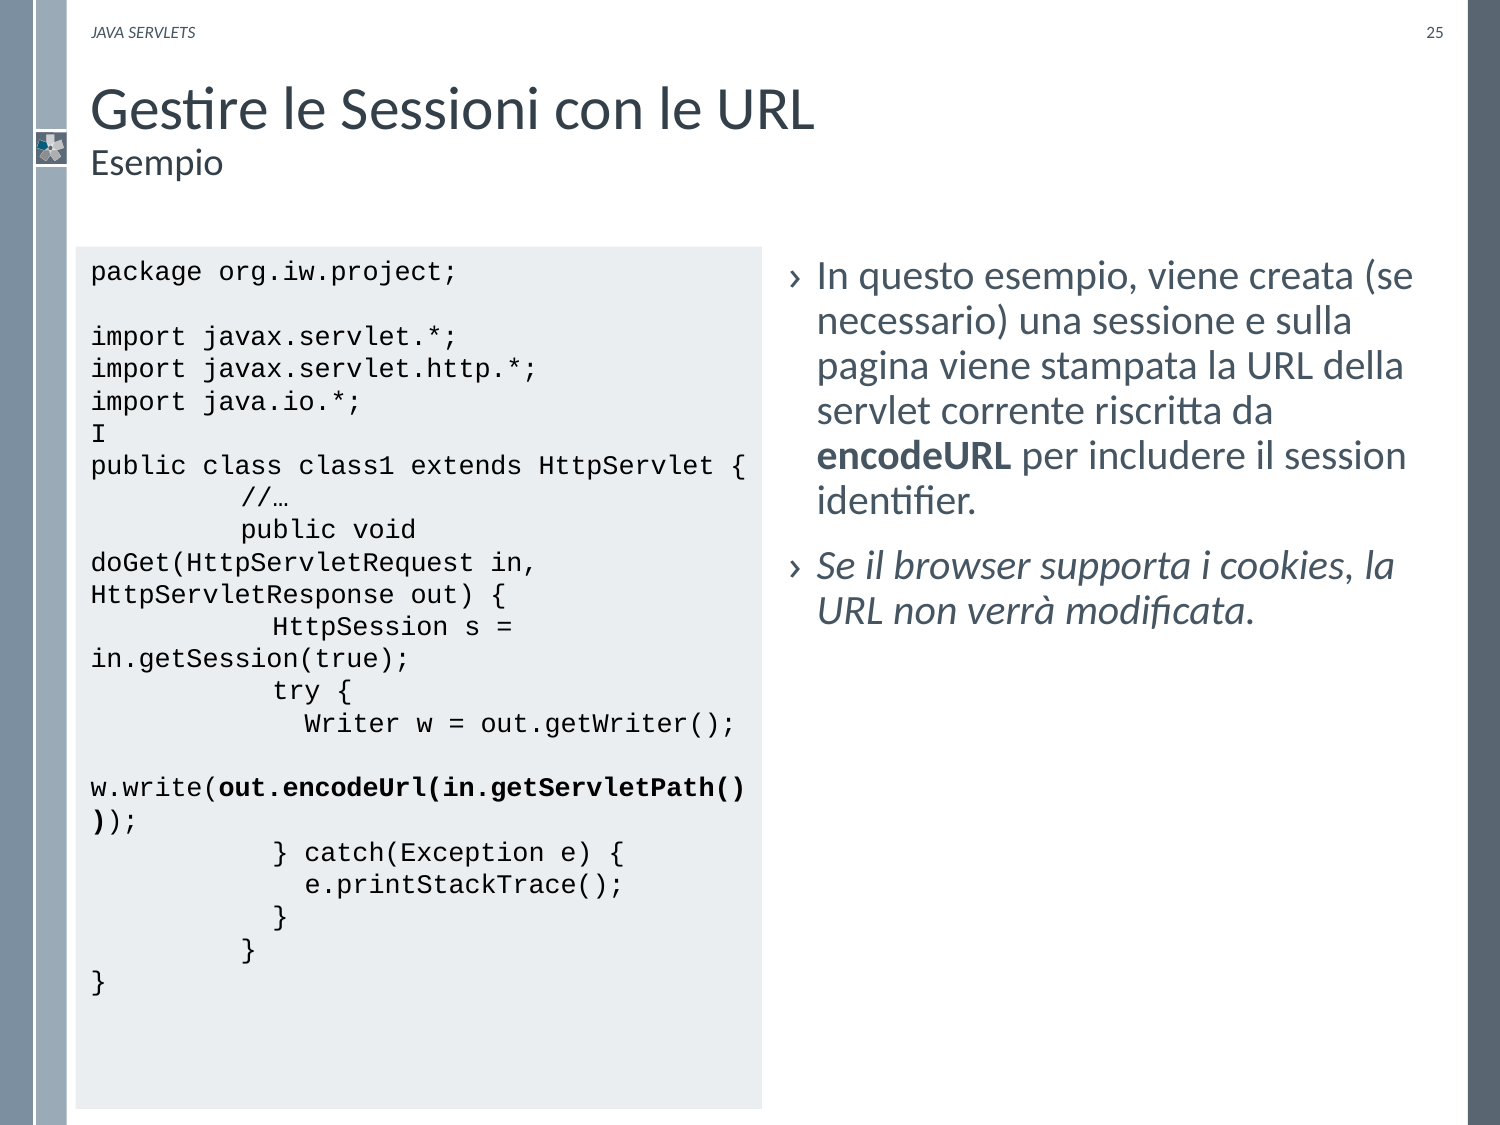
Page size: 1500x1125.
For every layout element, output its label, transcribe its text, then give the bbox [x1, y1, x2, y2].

list package org.iw.project; import javax.servlet.*; import javax.servlet.http.*; import java.io.*; I public class class1 extends HttpServlet { //… public void doGet(HttpServletRequest in, HttpServletResponse out) { HttpSession s = in.getSession(true); try { Writer w = out.getWriter(); w.write(out.encodeUrl(in.getServletPath())); } catch(Exception e) { e.printStackTrace(); } } } [75, 246, 762, 1109]
title Gestire le Sessioni con le URL Esempio [75, 68, 1459, 233]
picture [37, 134, 64, 161]
list In questo esempio, viene creata (se necessario) una sessione e sulla pagina viene stampata la URL della servlet corrente riscritta da encodeURL per includere il session identifier. Se il browser supporta i cookies, la URL non verrà modificata. [773, 246, 1459, 1109]
slide_number 25 [1370, 8, 1459, 55]
footer Java Servlets [76, 8, 566, 55]
